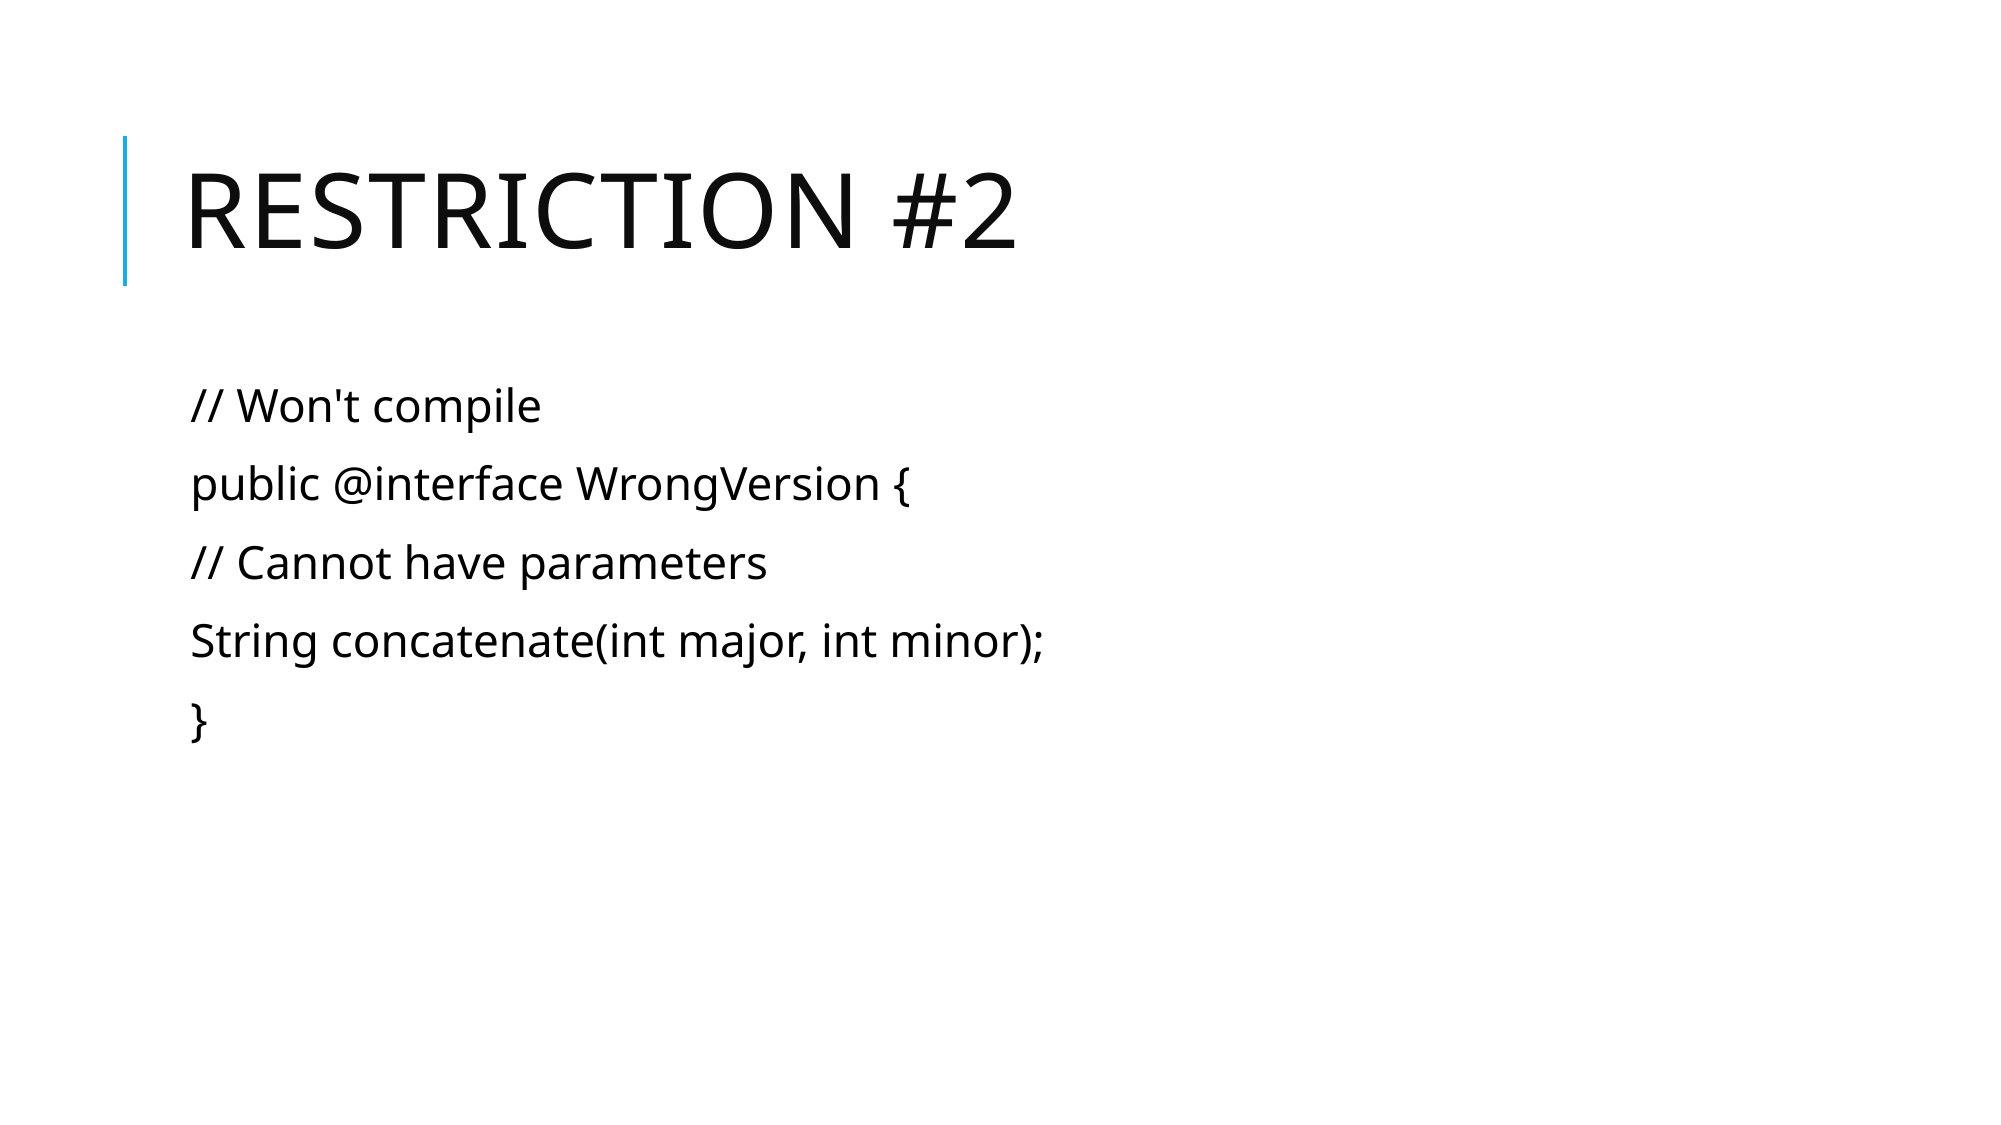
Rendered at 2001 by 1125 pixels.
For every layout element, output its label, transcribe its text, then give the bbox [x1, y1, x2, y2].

list // Won't compile public @interface WrongVersion { // Cannot have parameters String concatenate(int major, int minor); } [168, 375, 1763, 1035]
title Restriction #2 [168, 96, 1763, 342]
